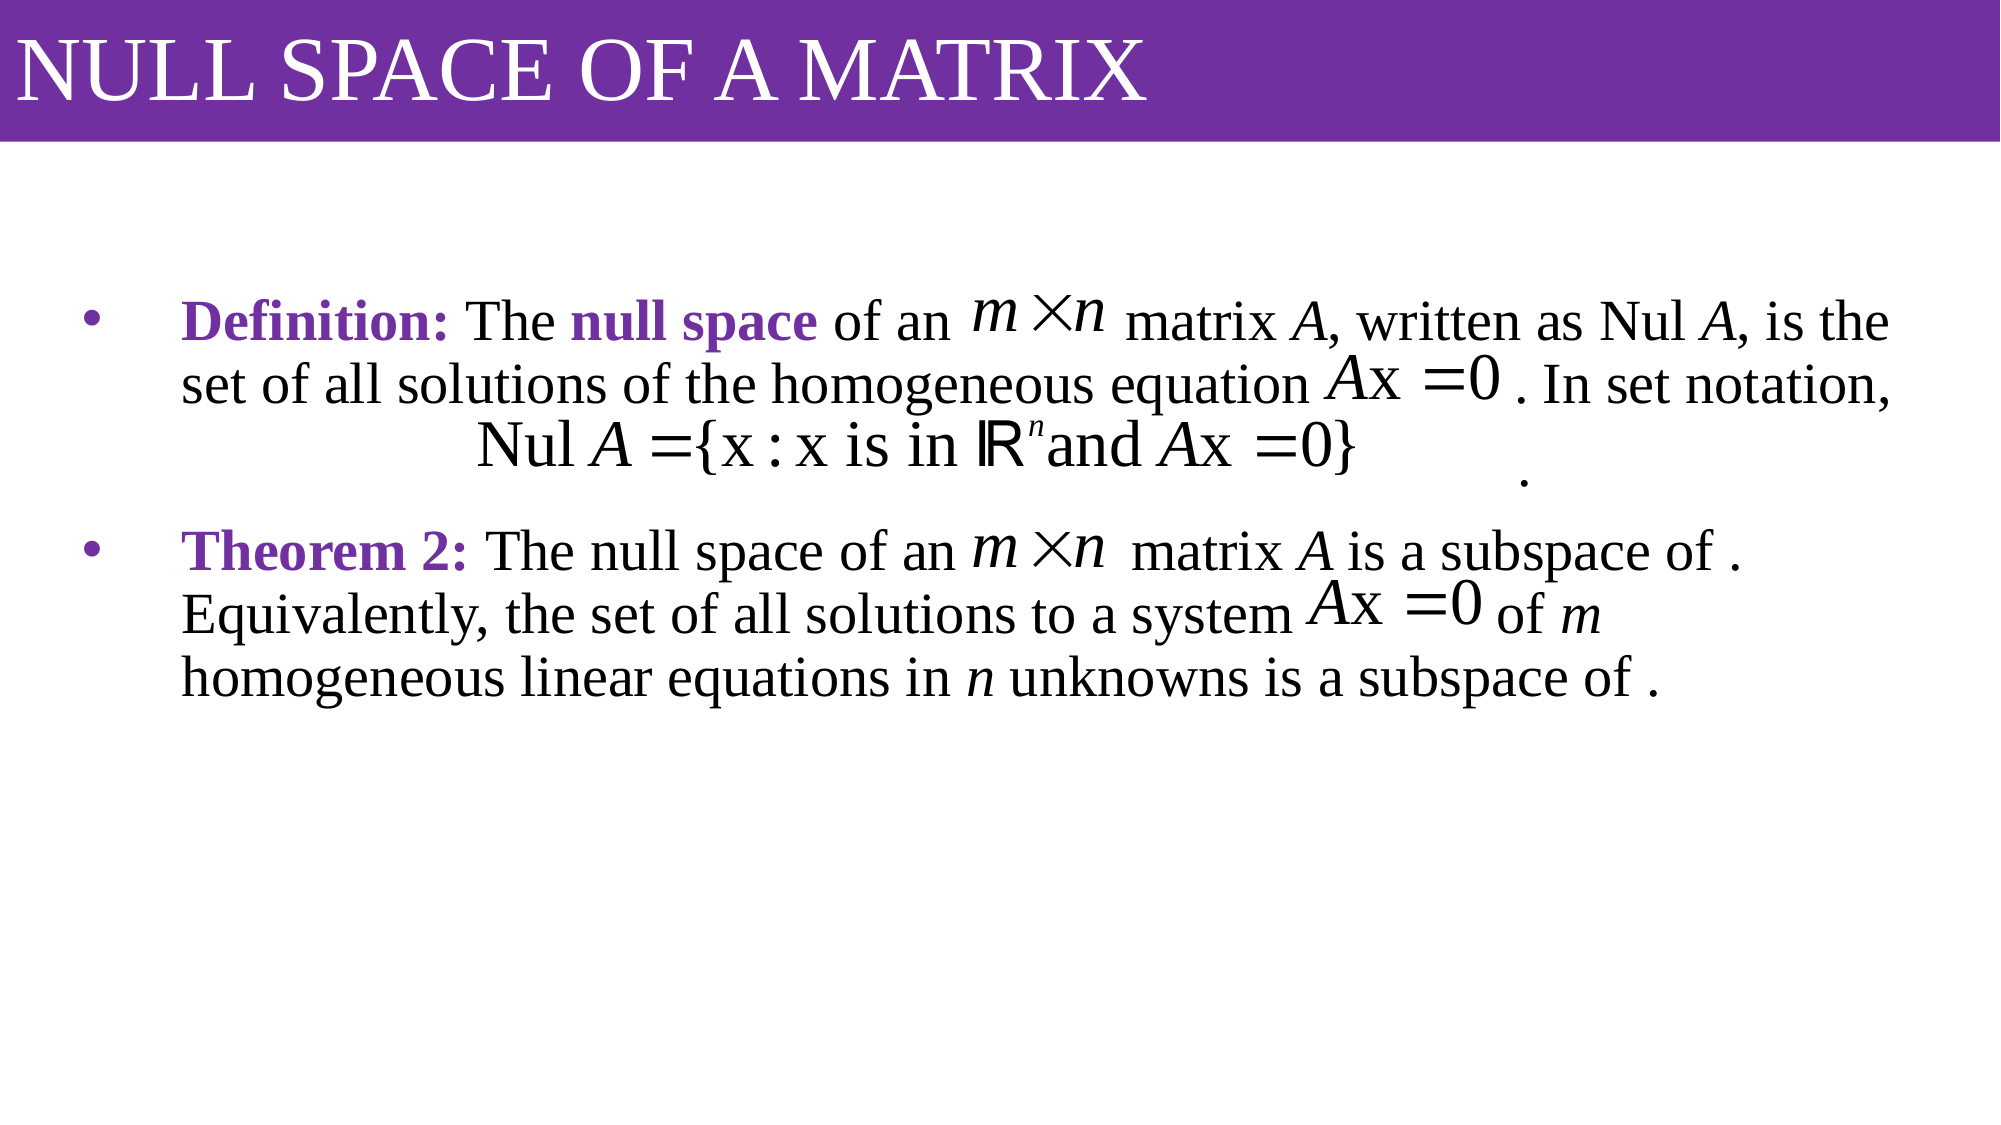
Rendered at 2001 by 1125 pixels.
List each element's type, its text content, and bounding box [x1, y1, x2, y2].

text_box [1301, 574, 1487, 631]
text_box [1319, 349, 1505, 406]
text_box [471, 405, 1361, 485]
title NULL SPACE OF A MATRIX [0, 0, 2000, 142]
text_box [968, 532, 1110, 575]
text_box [968, 295, 1110, 338]
